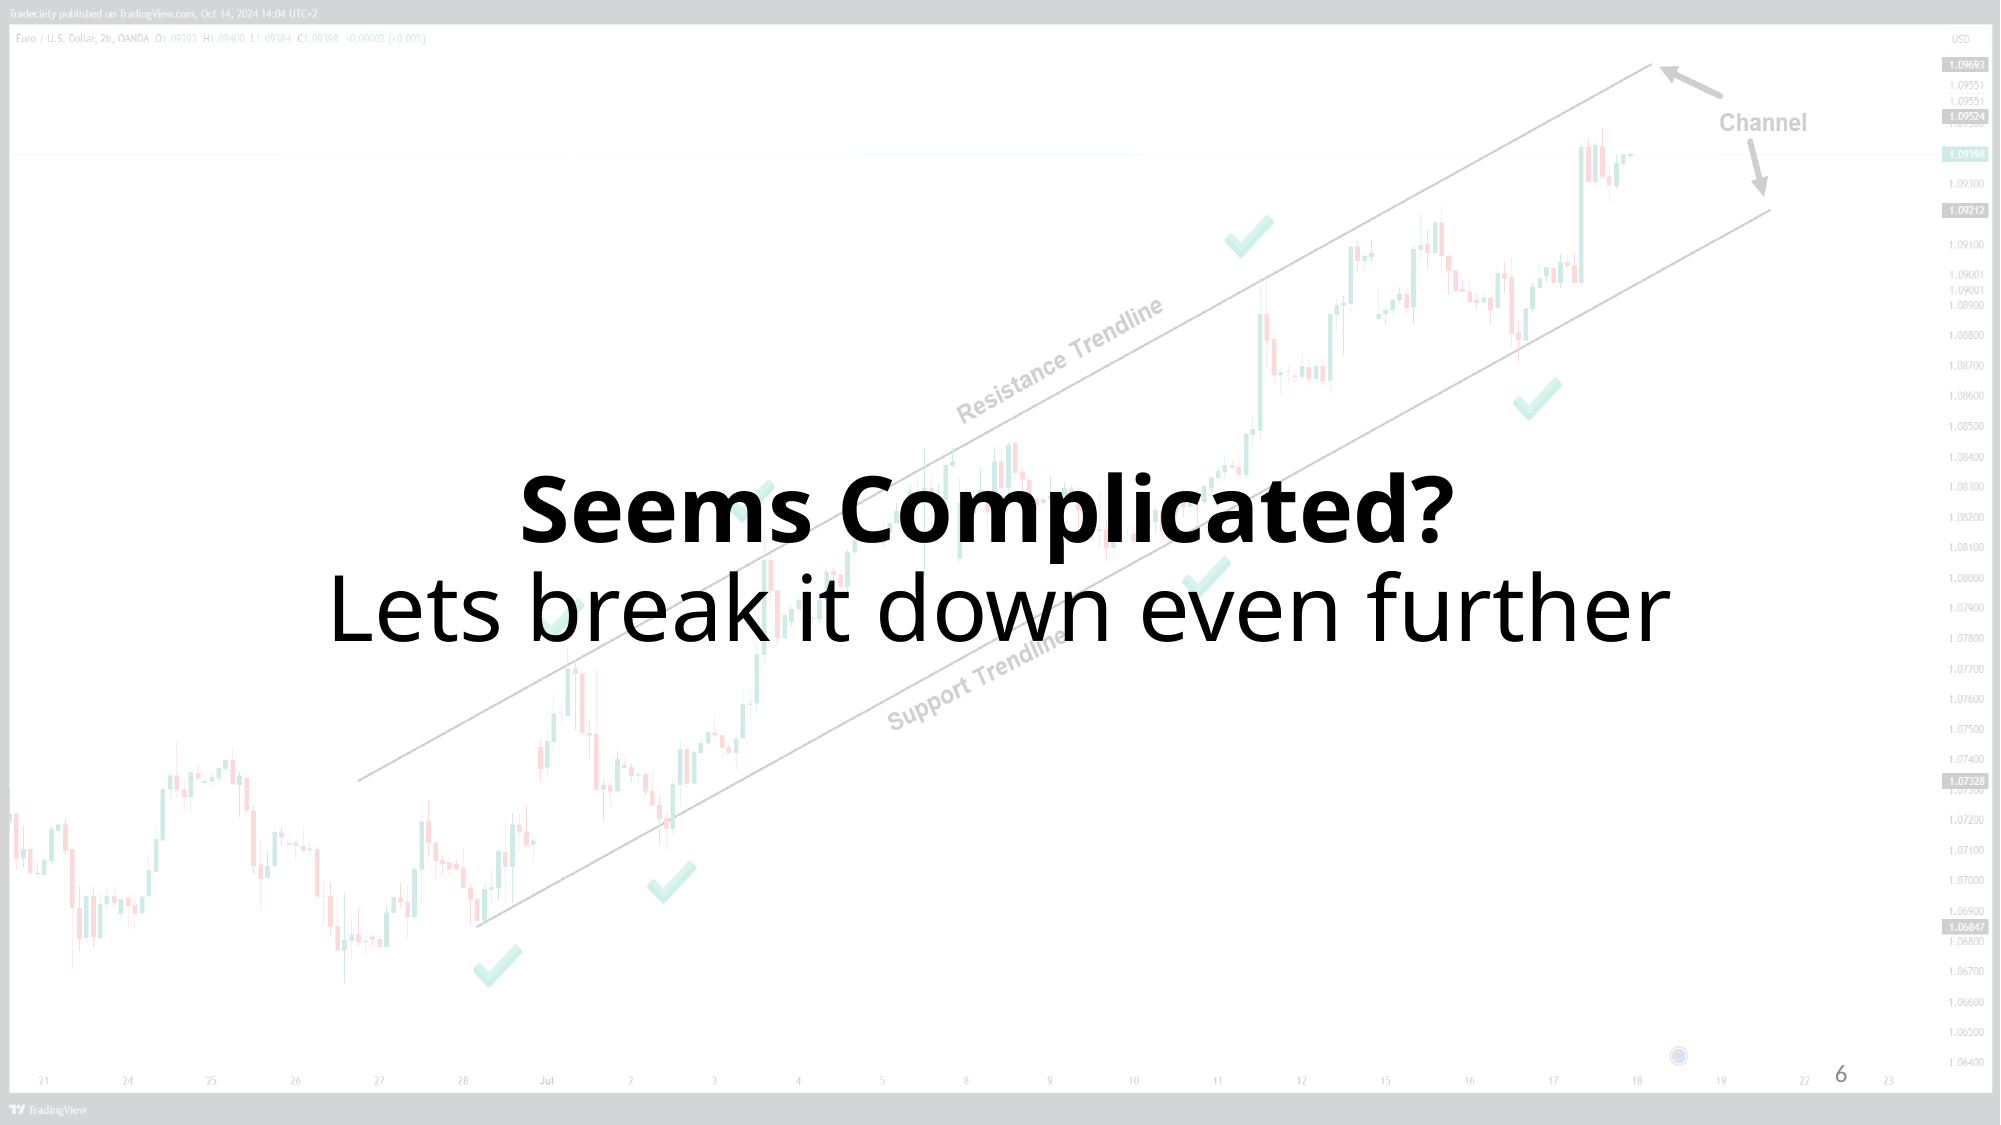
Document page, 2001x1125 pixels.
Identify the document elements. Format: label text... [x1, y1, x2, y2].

title Seems Complicated? Lets break it down even further [137, 453, 1863, 672]
slide_number 6 [1412, 1042, 1863, 1103]
